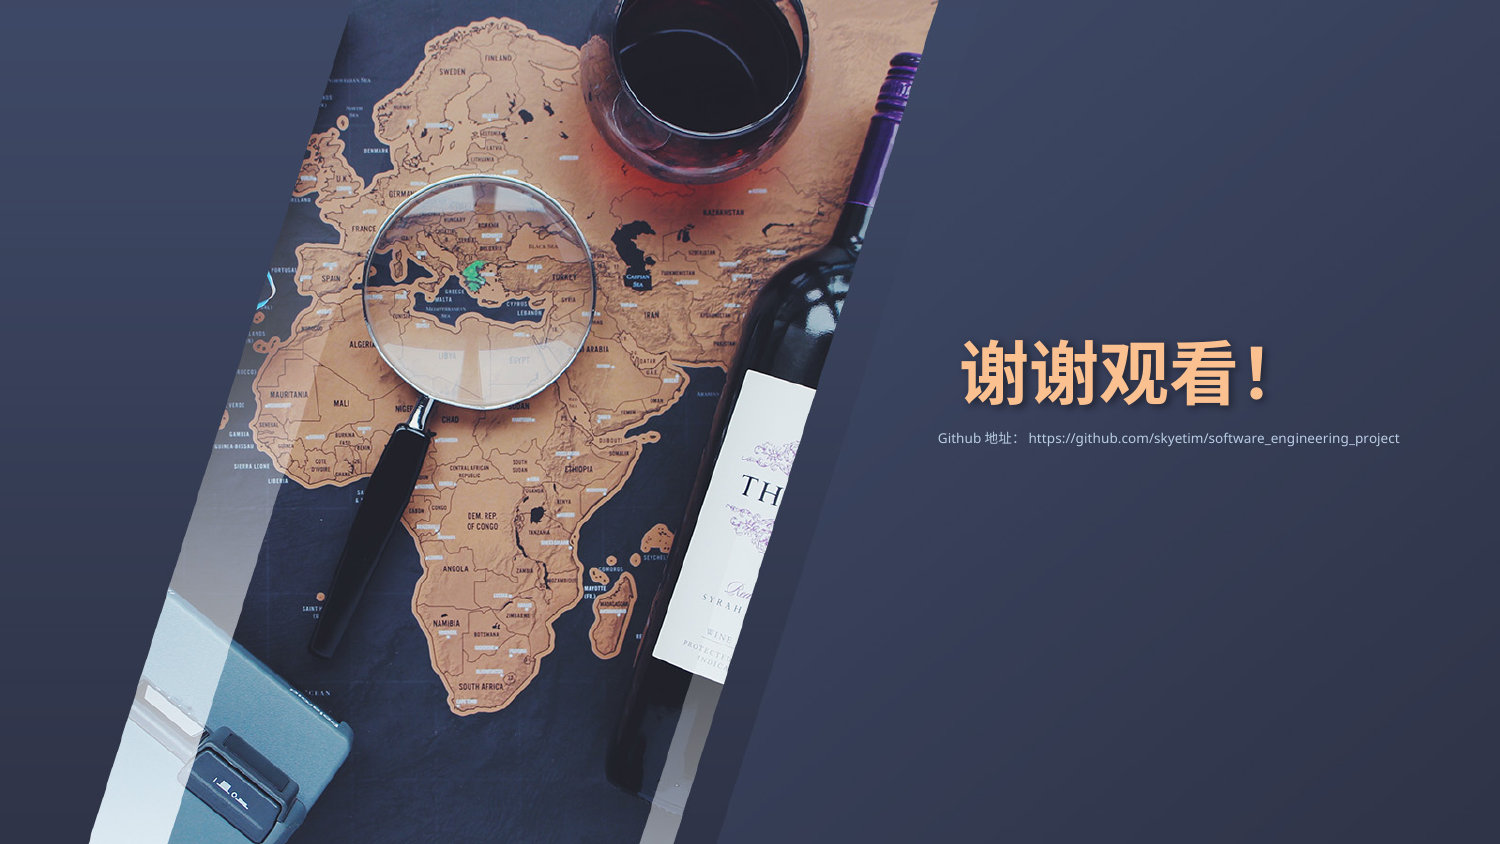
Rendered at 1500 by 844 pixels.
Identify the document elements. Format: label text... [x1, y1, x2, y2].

picture [0, 0, 1500, 844]
text_box 谢谢观看！ [922, 321, 1276, 421]
subtitle Github地址：https://github.com/skyetim/software_engineering_project [922, 421, 1472, 465]
